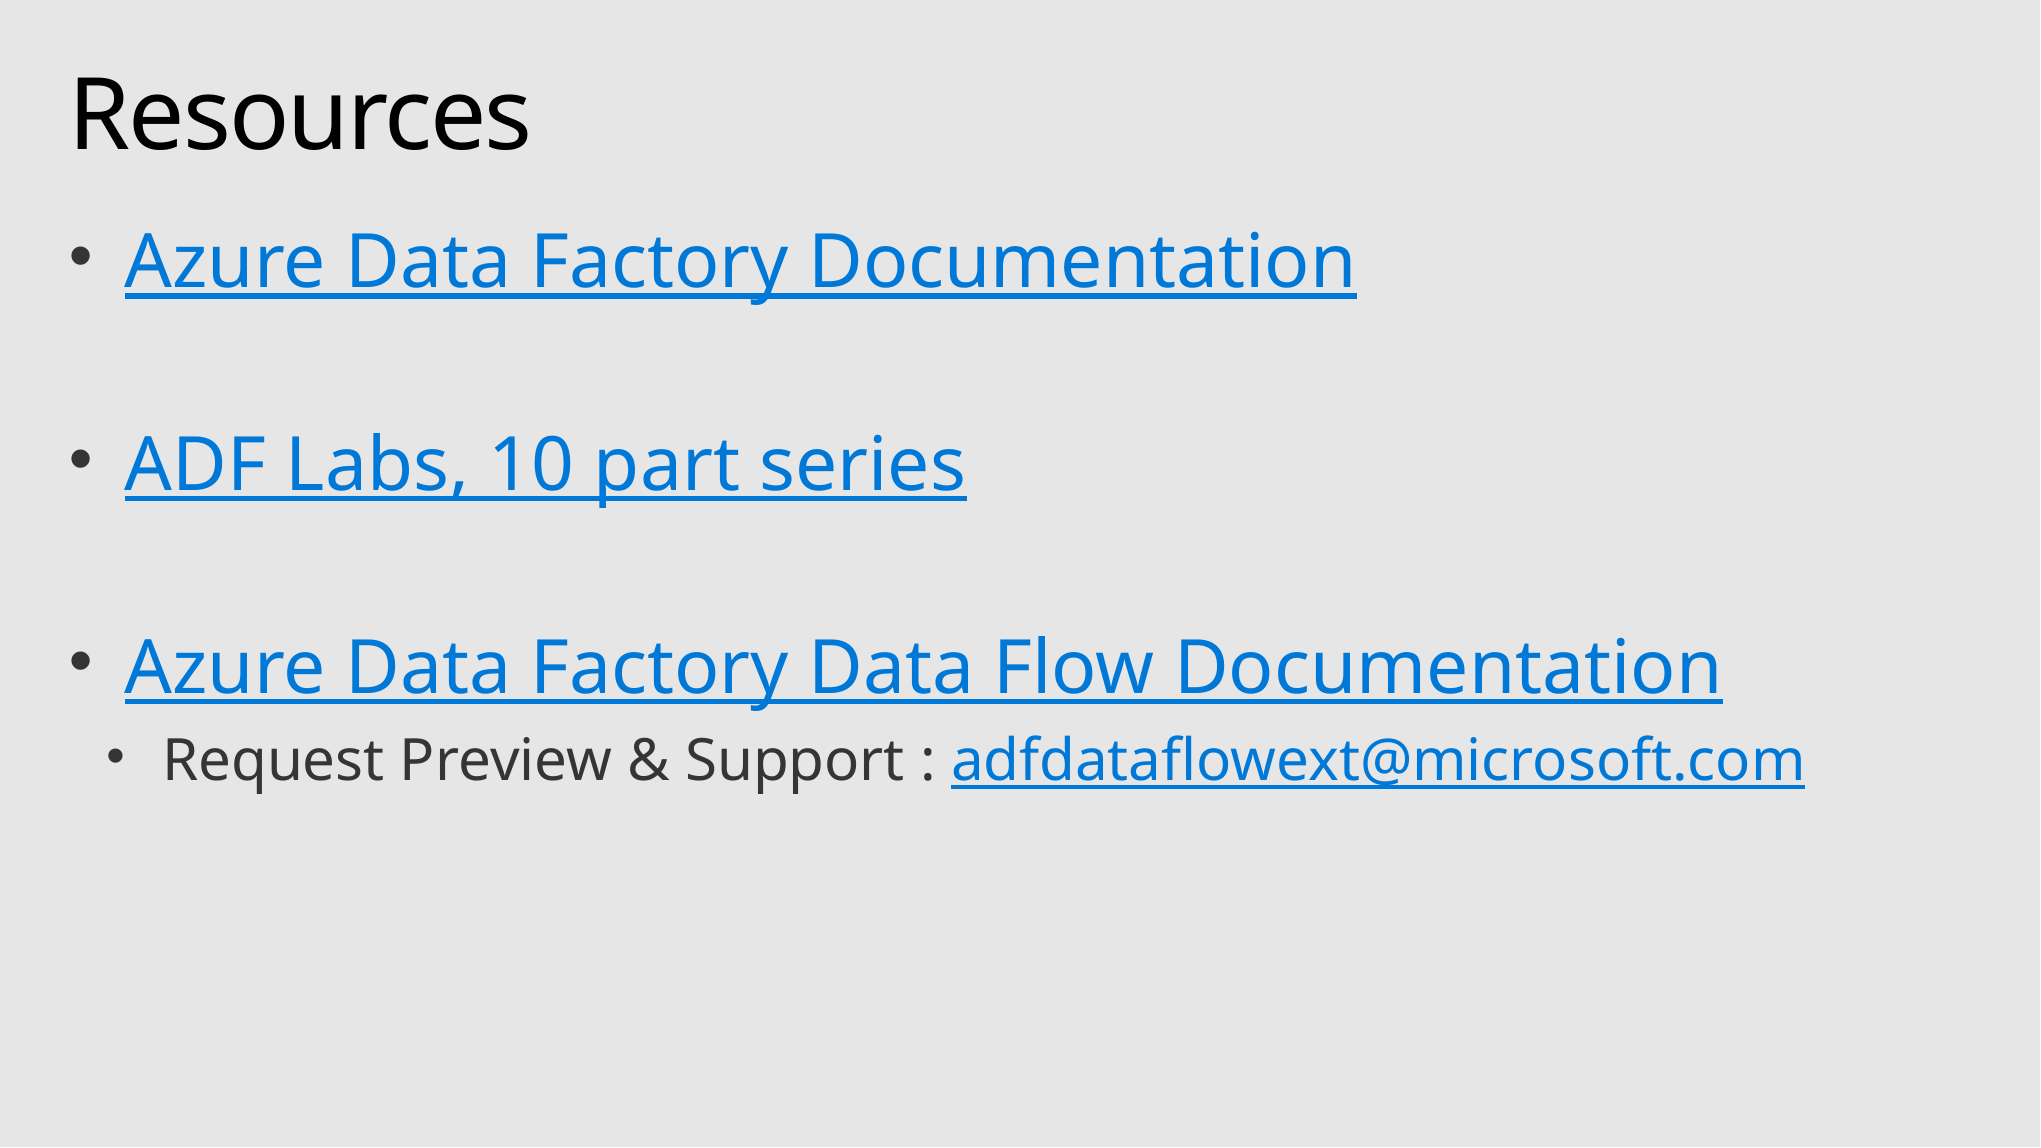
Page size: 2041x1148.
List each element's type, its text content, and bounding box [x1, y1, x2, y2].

list Azure Data Factory Documentation ADF Labs, 10 part series Azure Data Factory Data Flow Documentation Request Preview & Support : adfdataflowext@microsoft.com [45, 199, 1996, 911]
title Resources [45, 48, 1996, 199]
